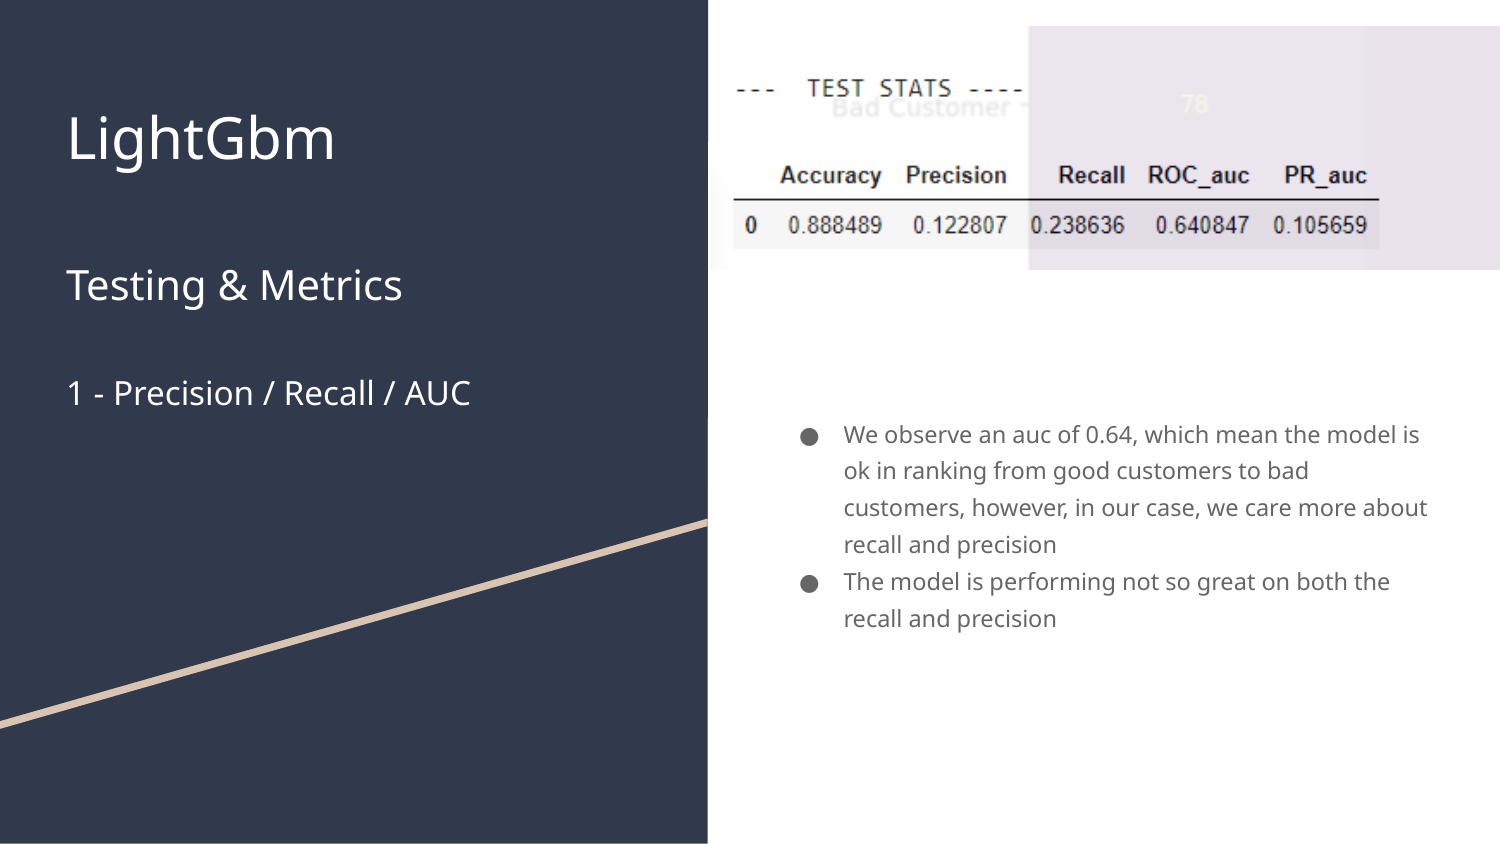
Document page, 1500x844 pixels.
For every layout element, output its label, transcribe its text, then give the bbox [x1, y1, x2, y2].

list We observe an auc of 0.64, which mean the model is ok in ranking from good customers to bad customers, however, in our case, we care more about recall and precision The model is performing not so great on both the recall and precision [763, 398, 1447, 650]
picture [709, 26, 1500, 270]
title LightGbm Testing & Metrics 1 - Precision / Recall / AUC [51, 82, 660, 494]
